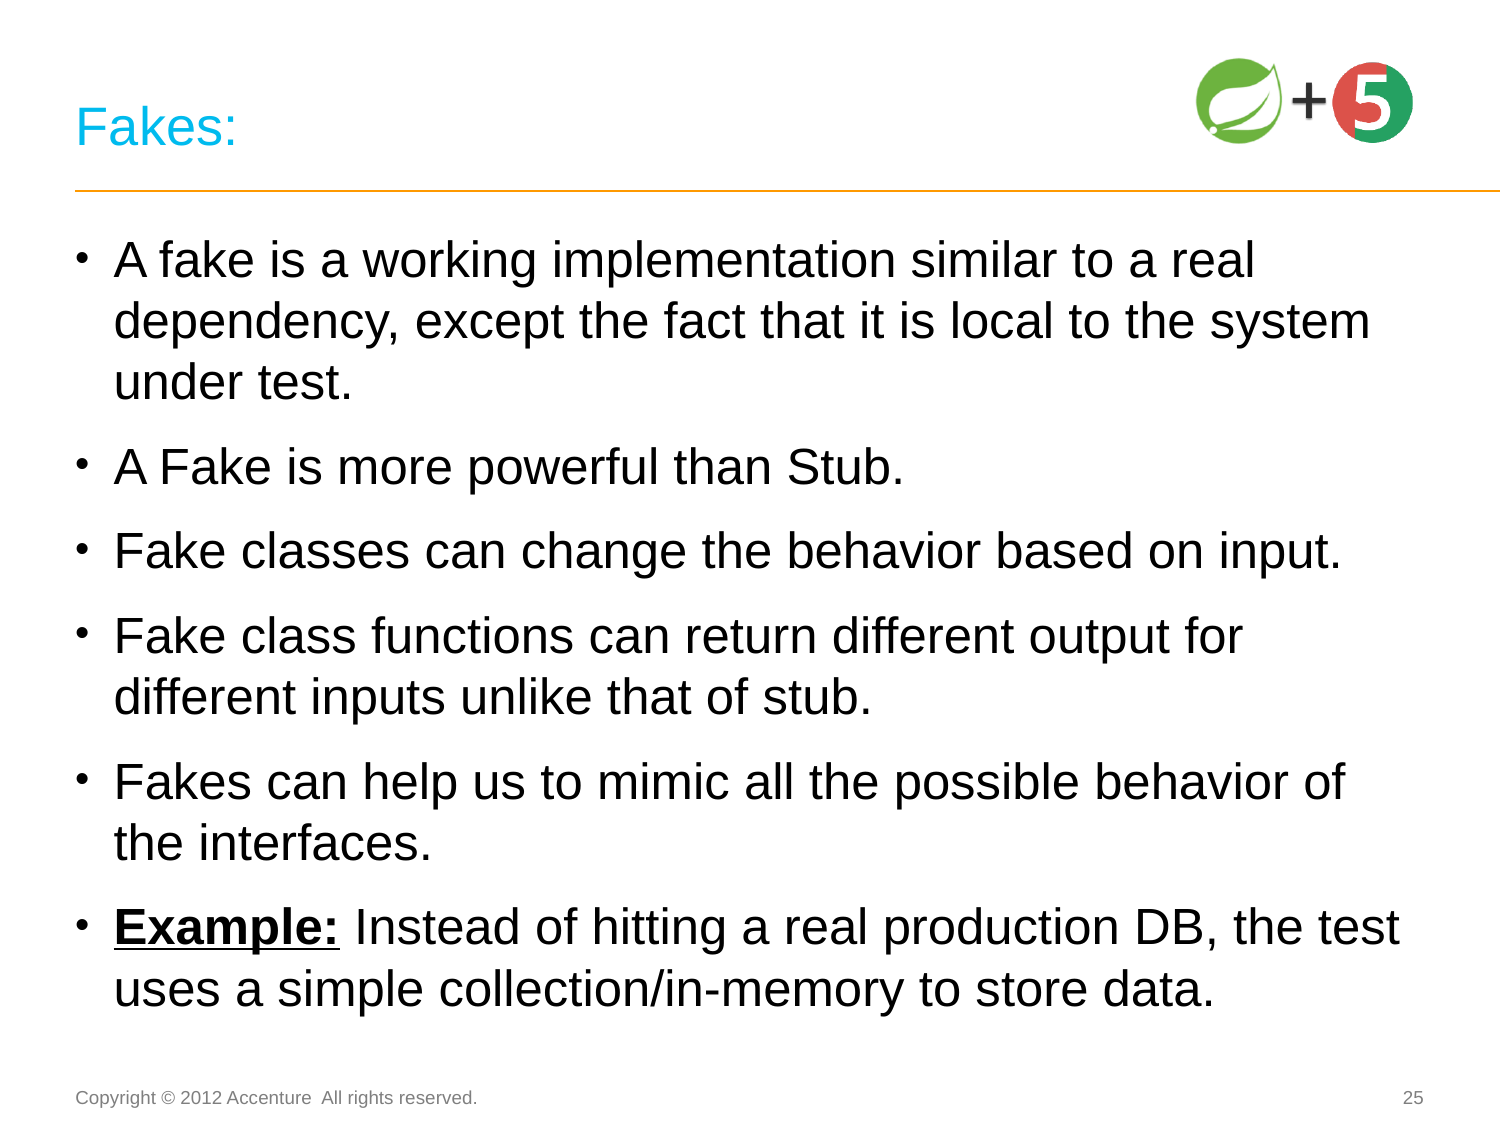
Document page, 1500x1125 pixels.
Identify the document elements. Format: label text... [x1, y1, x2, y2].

title Fakes: [75, 27, 1422, 157]
list A fake is a working implementation similar to a real dependency, except the fact that it is local to the system under test. A Fake is more powerful than Stub. Fake classes can change the behavior based on input. Fake class functions can return different output for different inputs unlike that of stub. Fakes can help us to mimic all the possible behavior of the interfaces. Example: Instead of hitting a real production DB, the test uses a simple collection/in-memory to store data. [75, 226, 1425, 1025]
